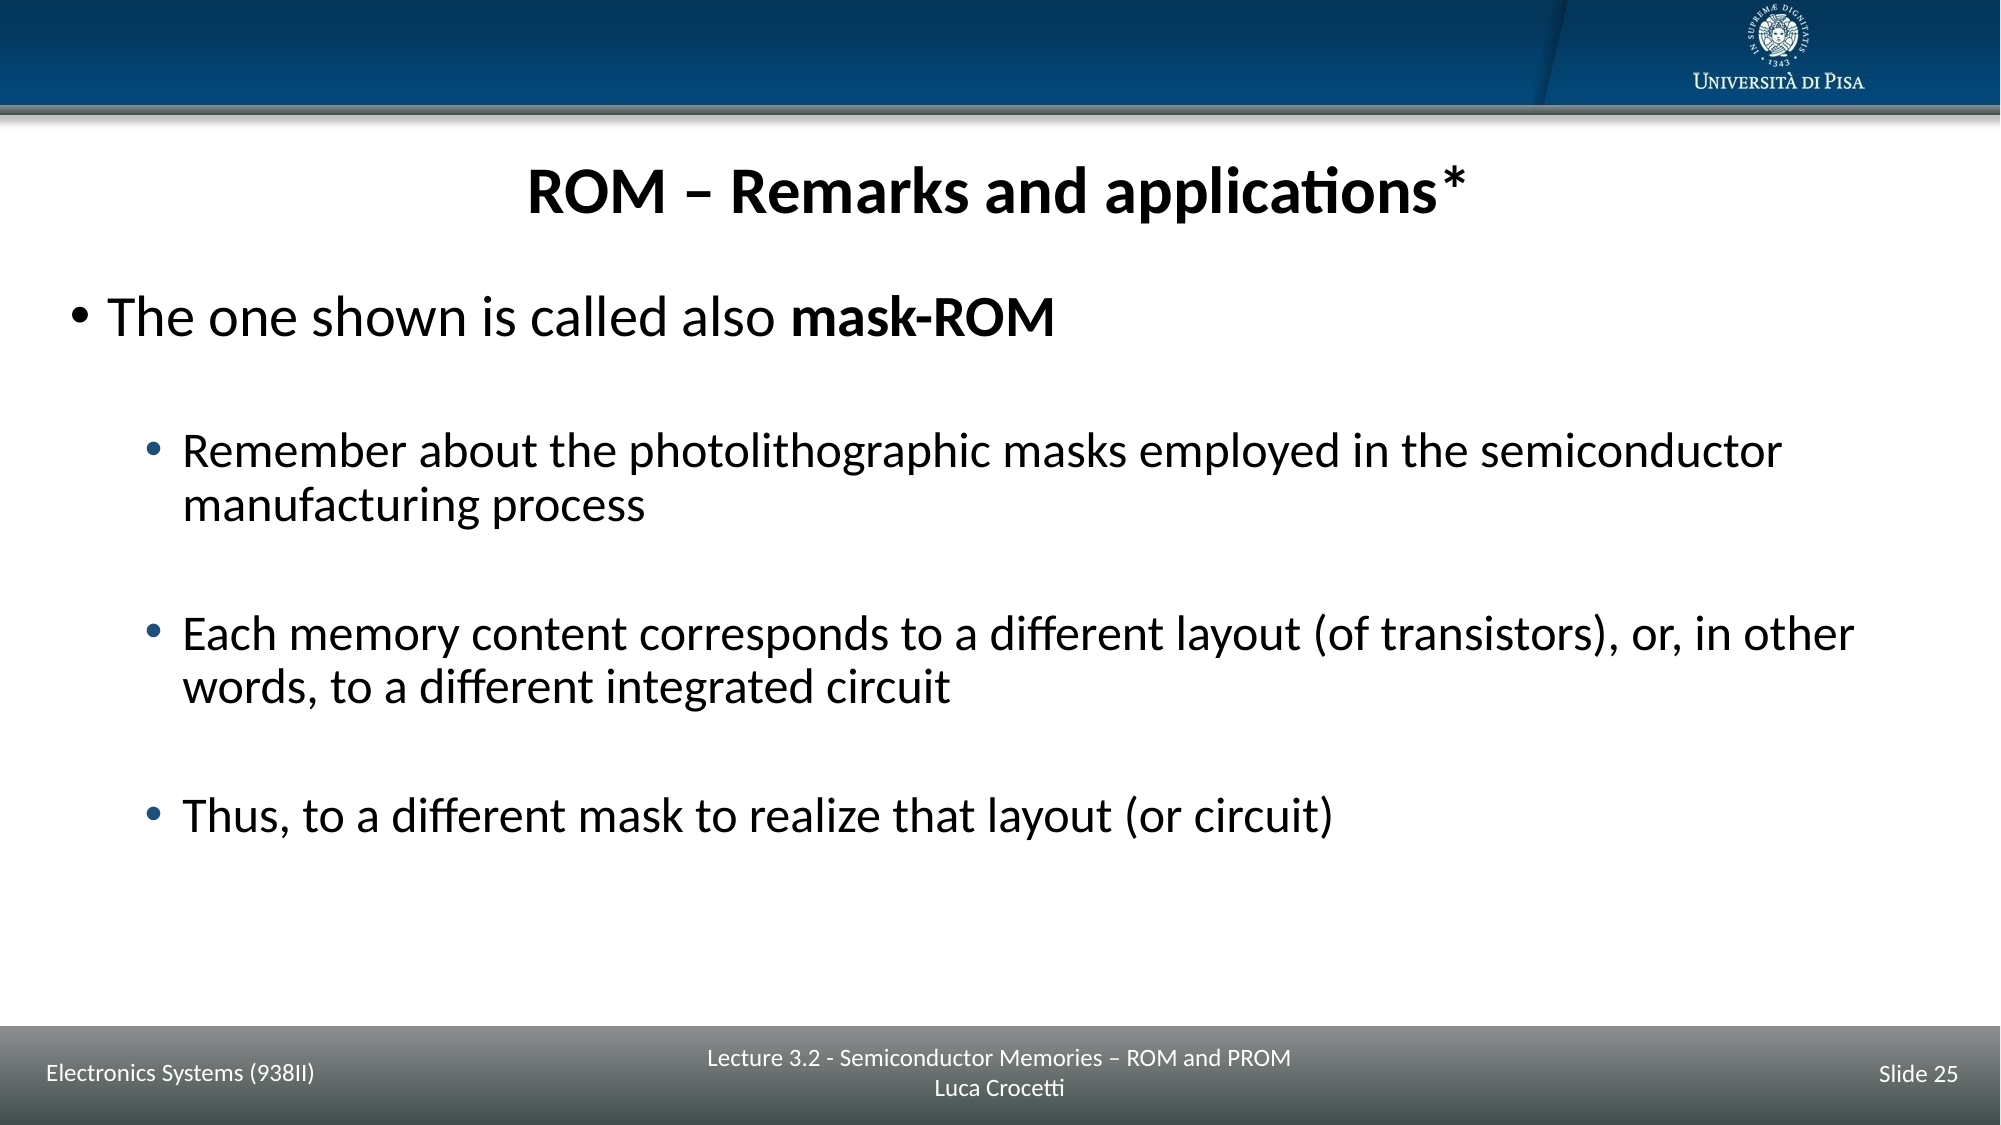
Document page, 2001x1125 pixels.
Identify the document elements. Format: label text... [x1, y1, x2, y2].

picture [0, 0, 2001, 1125]
title ROM – Remarks and applications* [55, 138, 1945, 244]
text_box The one shown is called also mask-ROM Remember about the photolithographic masks employed in the semiconductor manufacturing process Each memory content corresponds to a different layout (of transistors), or, in other words, to a different integrated circuit Thus, to a different mask to realize that layout (or circuit) [54, 278, 1945, 993]
